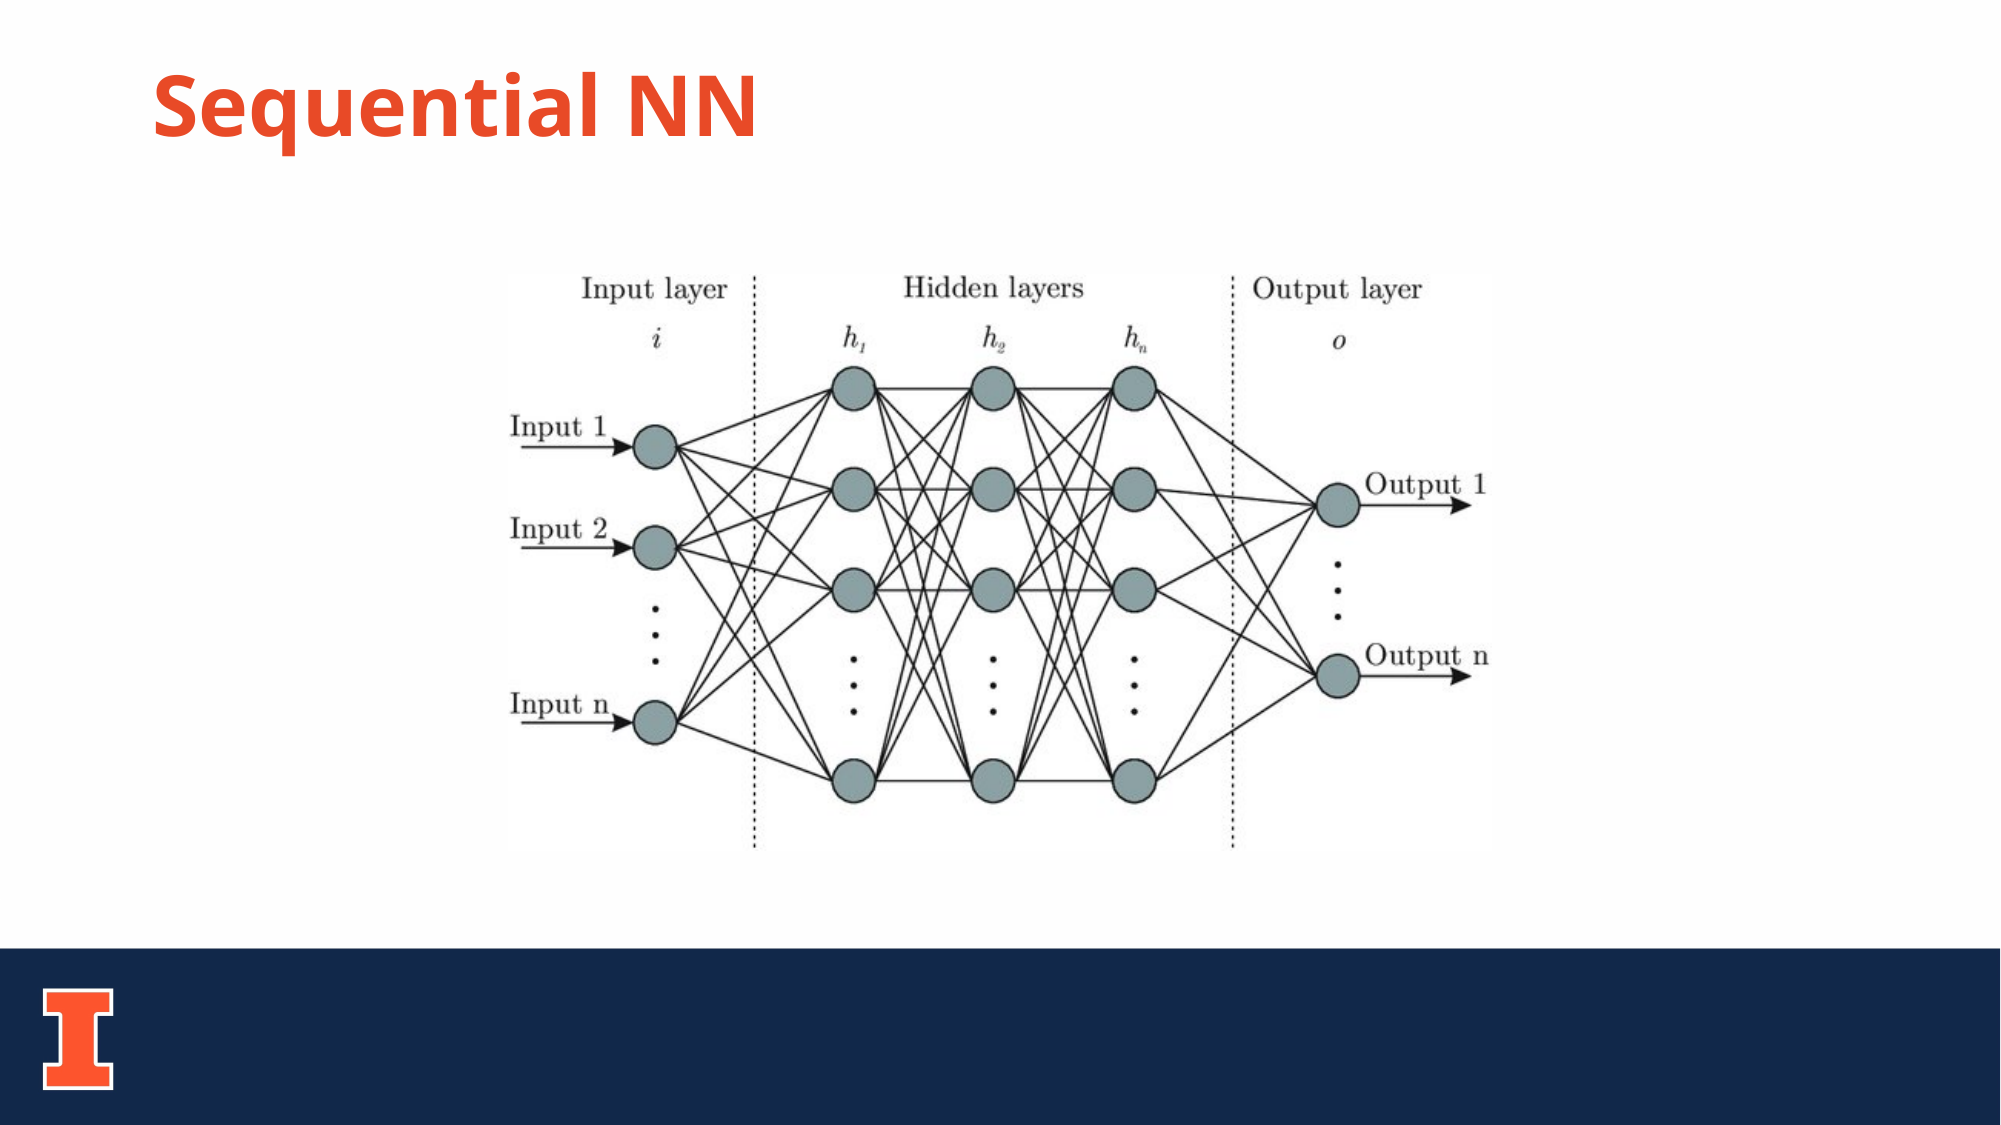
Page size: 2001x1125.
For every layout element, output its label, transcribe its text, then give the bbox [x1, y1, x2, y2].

picture [0, 0, 2001, 1125]
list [508, 274, 1492, 851]
title Sequential NN [137, 56, 1863, 163]
